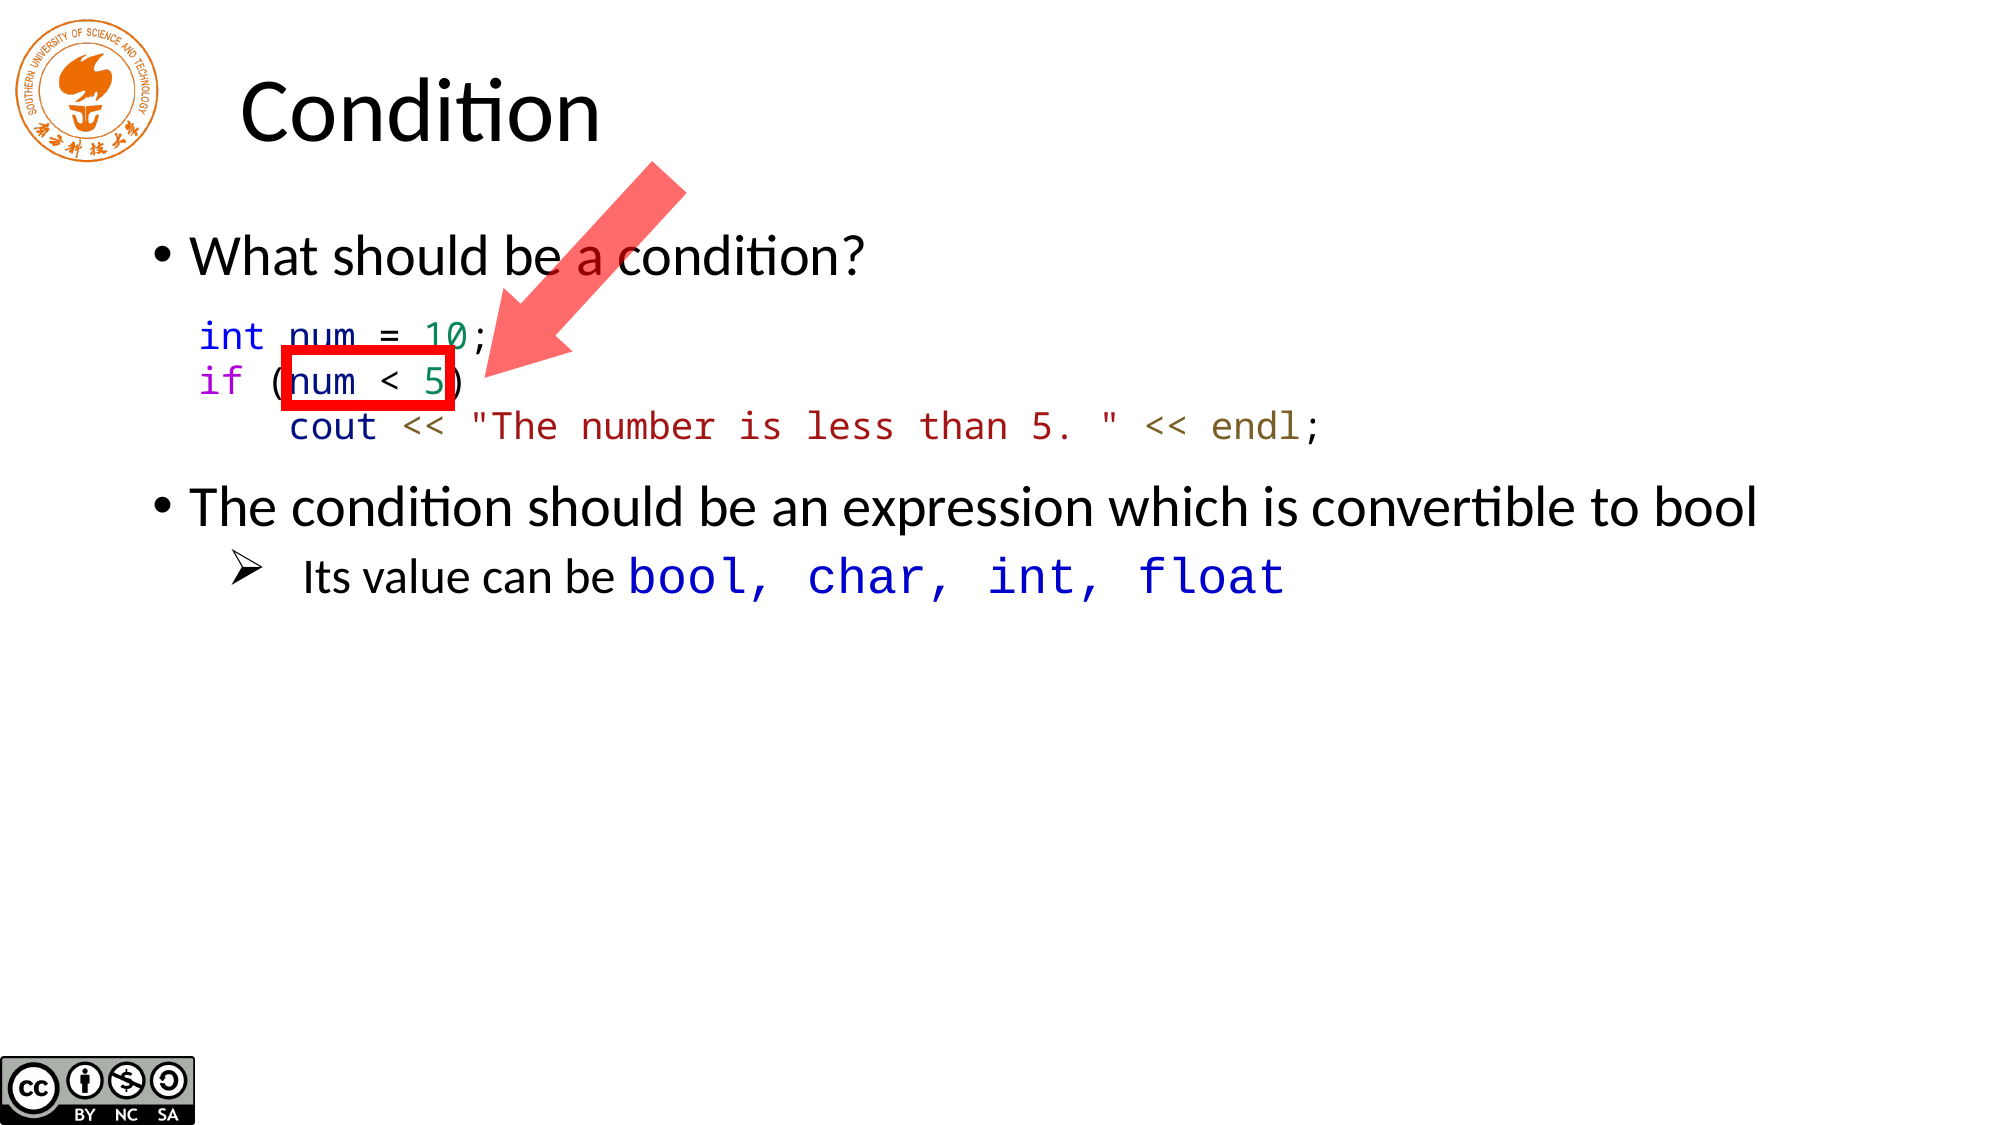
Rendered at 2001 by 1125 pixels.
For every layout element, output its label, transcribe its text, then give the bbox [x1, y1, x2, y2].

picture [0, 1056, 195, 1125]
text_box [483, 159, 689, 380]
list What should be a condition? The condition should be an expression which is convertible to bool Its value can be bool, char, int, float [137, 217, 1951, 1014]
text_box [285, 349, 451, 407]
title Condition [225, 43, 1951, 181]
picture [10, 0, 170, 166]
text_box int num = 10; if (num < 5) cout << "The number is less than 5. " << endl; [183, 304, 1994, 455]
